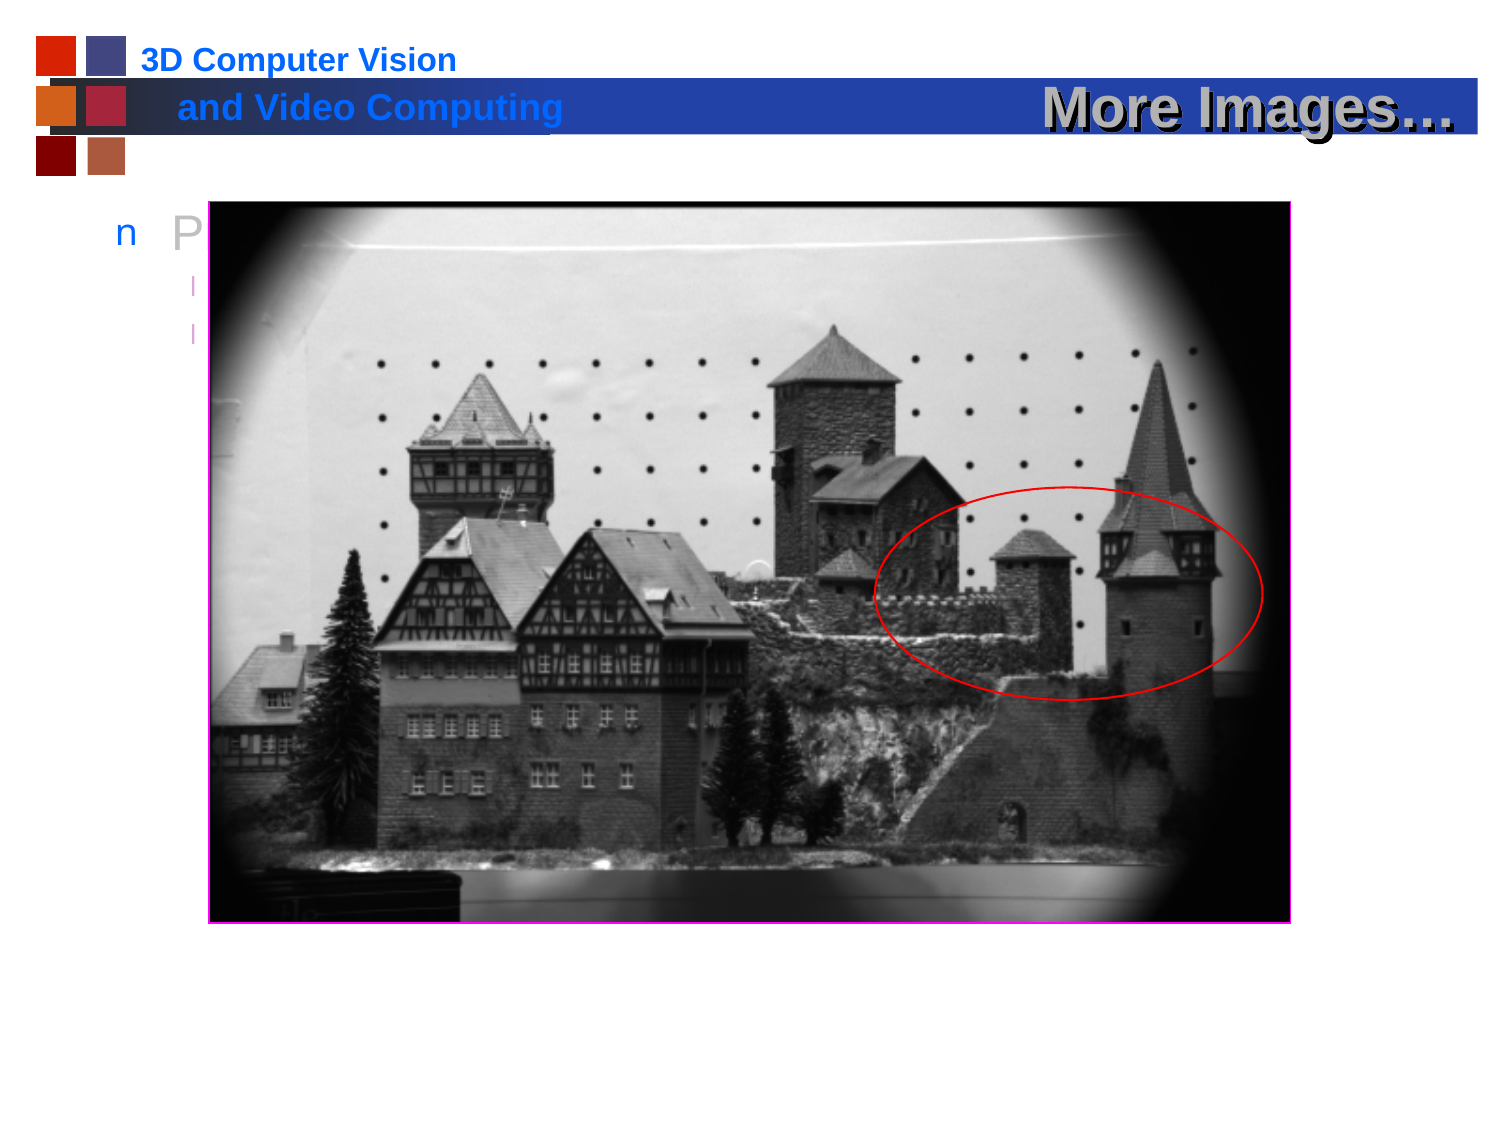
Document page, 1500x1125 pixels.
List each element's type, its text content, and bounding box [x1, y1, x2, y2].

picture [209, 202, 1291, 923]
title More Images… [1004, 46, 1495, 148]
list Problems Correspondence problem (stereo match) -> disparity map Reconstruction problem -> 3D [99, 199, 1388, 388]
